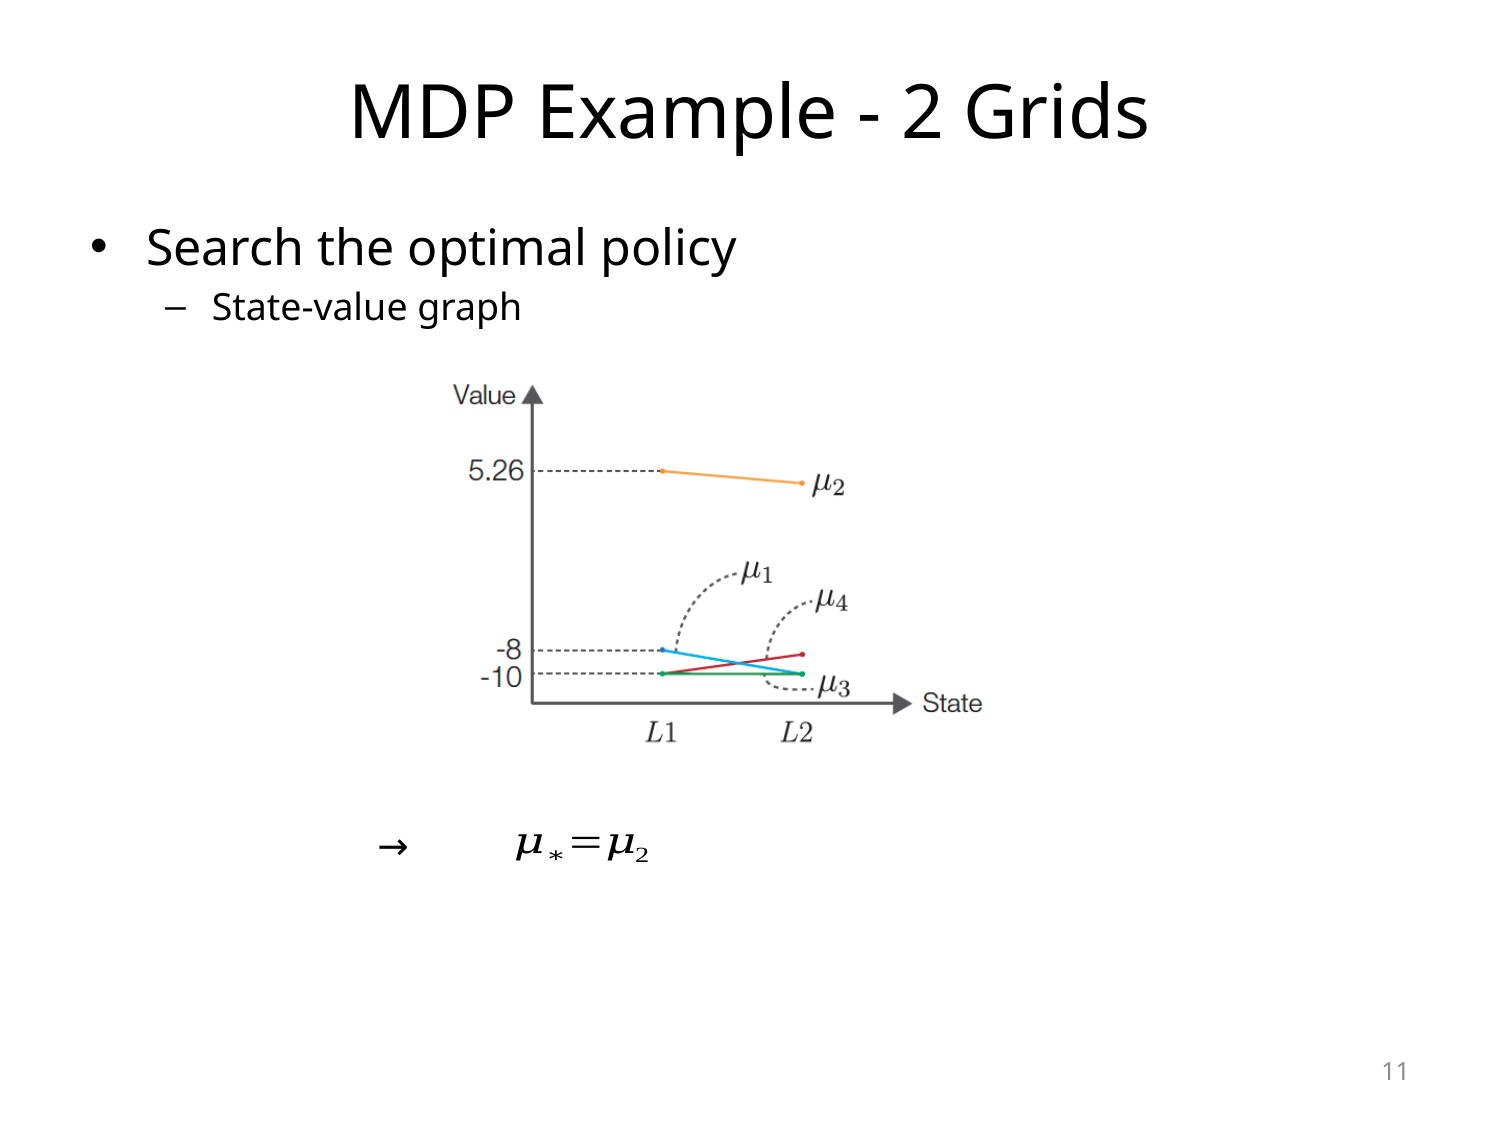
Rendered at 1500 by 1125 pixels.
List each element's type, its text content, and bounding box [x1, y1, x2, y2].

text_box → [362, 814, 424, 875]
list Search the optimal policy State-value graph [75, 208, 1425, 1005]
slide_number 11 [1074, 1042, 1425, 1103]
title MDP Example - 2 Grids [75, 45, 1425, 173]
picture [442, 367, 996, 757]
